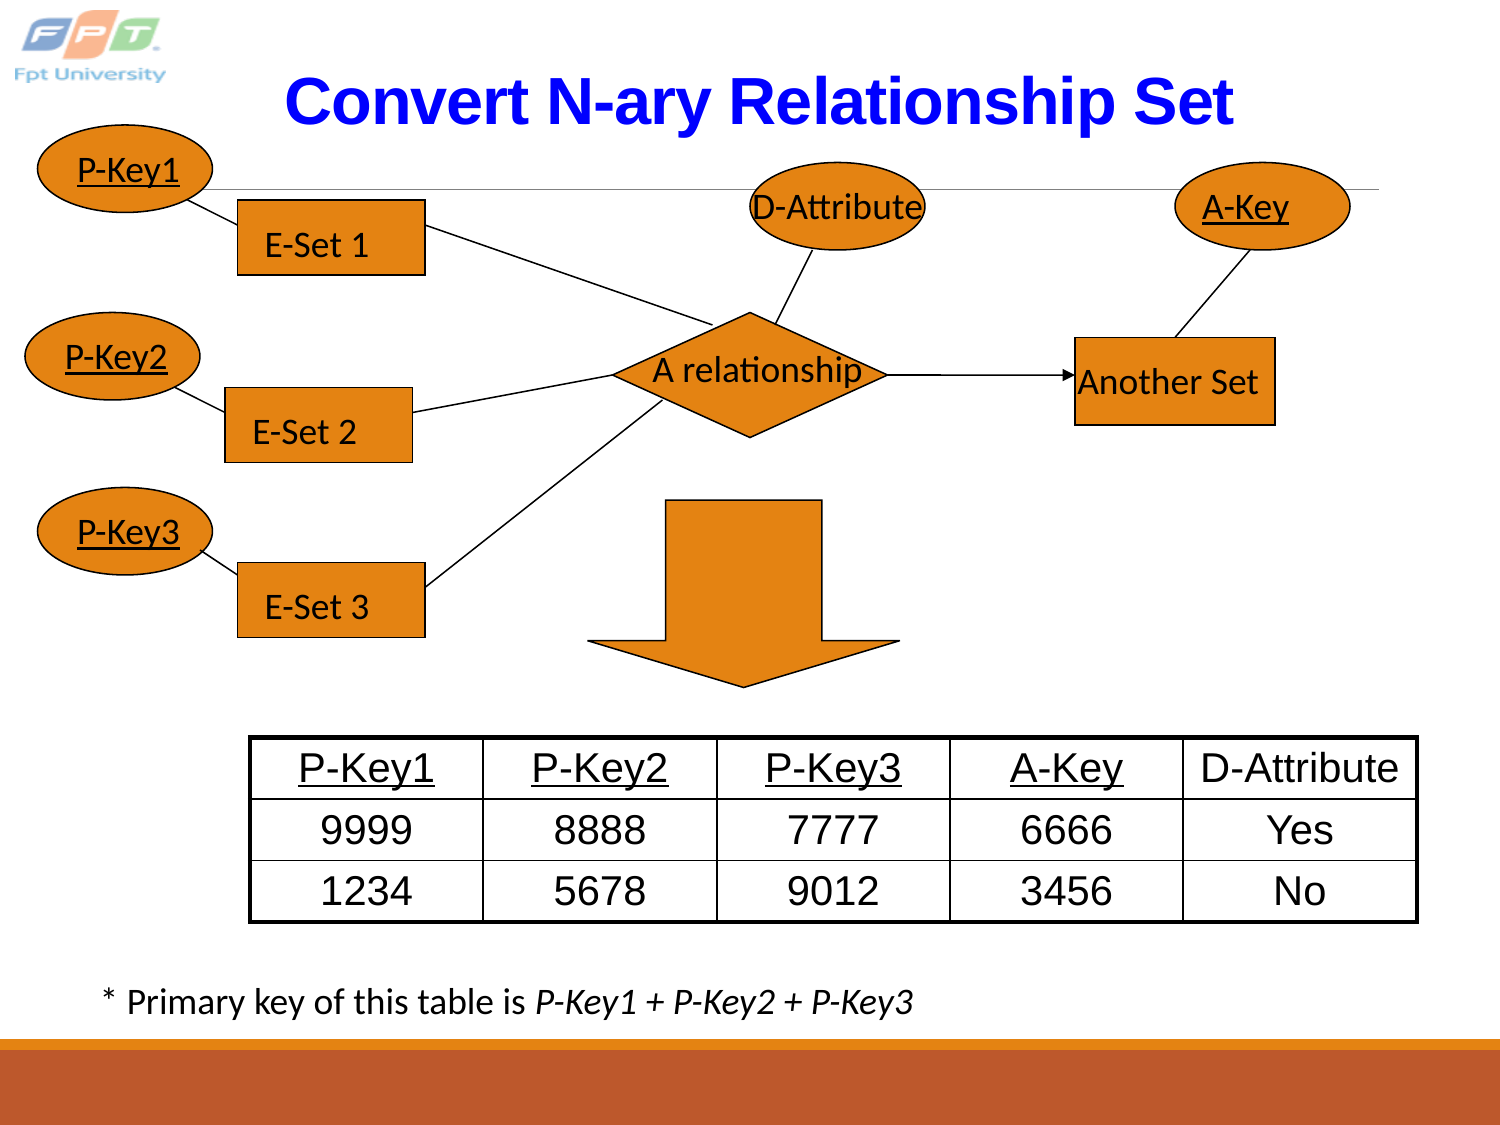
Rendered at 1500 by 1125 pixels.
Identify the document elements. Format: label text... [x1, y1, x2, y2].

text_box [37, 500, 191, 575]
text_box P-Key3 [62, 499, 225, 560]
text_box [64, 124, 186, 137]
text_box [663, 398, 837, 438]
text_box D-Attribute [737, 174, 950, 235]
text_box [587, 500, 900, 688]
table_cell 9999 [252, 800, 482, 860]
text_box [1196, 235, 1329, 250]
text_box E-Set 3 [249, 574, 413, 635]
text_box P-Key1 [62, 137, 225, 198]
text_box Movies(title,year,length,genre,studioName) [15, 10, 166, 83]
table_cell 6666 [951, 800, 1182, 860]
table_cell 8888 [484, 800, 716, 860]
text_box [696, 312, 804, 337]
table_cell 9012 [718, 861, 949, 920]
text_box [65, 487, 185, 499]
table_header A-Key [951, 740, 1182, 798]
text_box [1203, 162, 1322, 174]
text_box [53, 312, 172, 324]
text_box [778, 162, 897, 174]
table_cell 3456 [951, 861, 1182, 920]
table_cell No [1184, 861, 1415, 920]
text_box [1074, 337, 1275, 349]
table_header P-Key3 [718, 740, 949, 798]
text_box [1175, 184, 1187, 229]
text_box E-Set 1 [249, 212, 413, 273]
text_box [900, 368, 1075, 382]
text_box [225, 387, 413, 463]
table_header D-Attribute [1184, 740, 1415, 798]
text_box [1074, 410, 1275, 425]
text_box [612, 363, 637, 387]
text_box E-Set 2 [237, 399, 400, 460]
text_box [24, 326, 179, 400]
text_box * Primary key of this table is P-Key1 + P-Key2 + P-Key3 [84, 969, 1448, 1030]
table_header P-Key2 [484, 740, 716, 798]
text_box A relationship [637, 337, 900, 398]
text_box P-Key2 [49, 324, 213, 385]
title Convert N-ary Relationship Set [84, 62, 1435, 250]
table_cell 7777 [718, 800, 949, 860]
text_box Another Set [1062, 349, 1300, 410]
table_cell Yes [1184, 800, 1415, 860]
text_box A-Key [1187, 174, 1350, 235]
text_box [237, 562, 425, 638]
text_box [237, 199, 425, 275]
table_cell 1234 [252, 861, 482, 920]
text_box [771, 235, 904, 250]
table_cell 5678 [484, 861, 716, 920]
text_box [37, 138, 190, 213]
table_header P-Key1 [252, 740, 482, 798]
